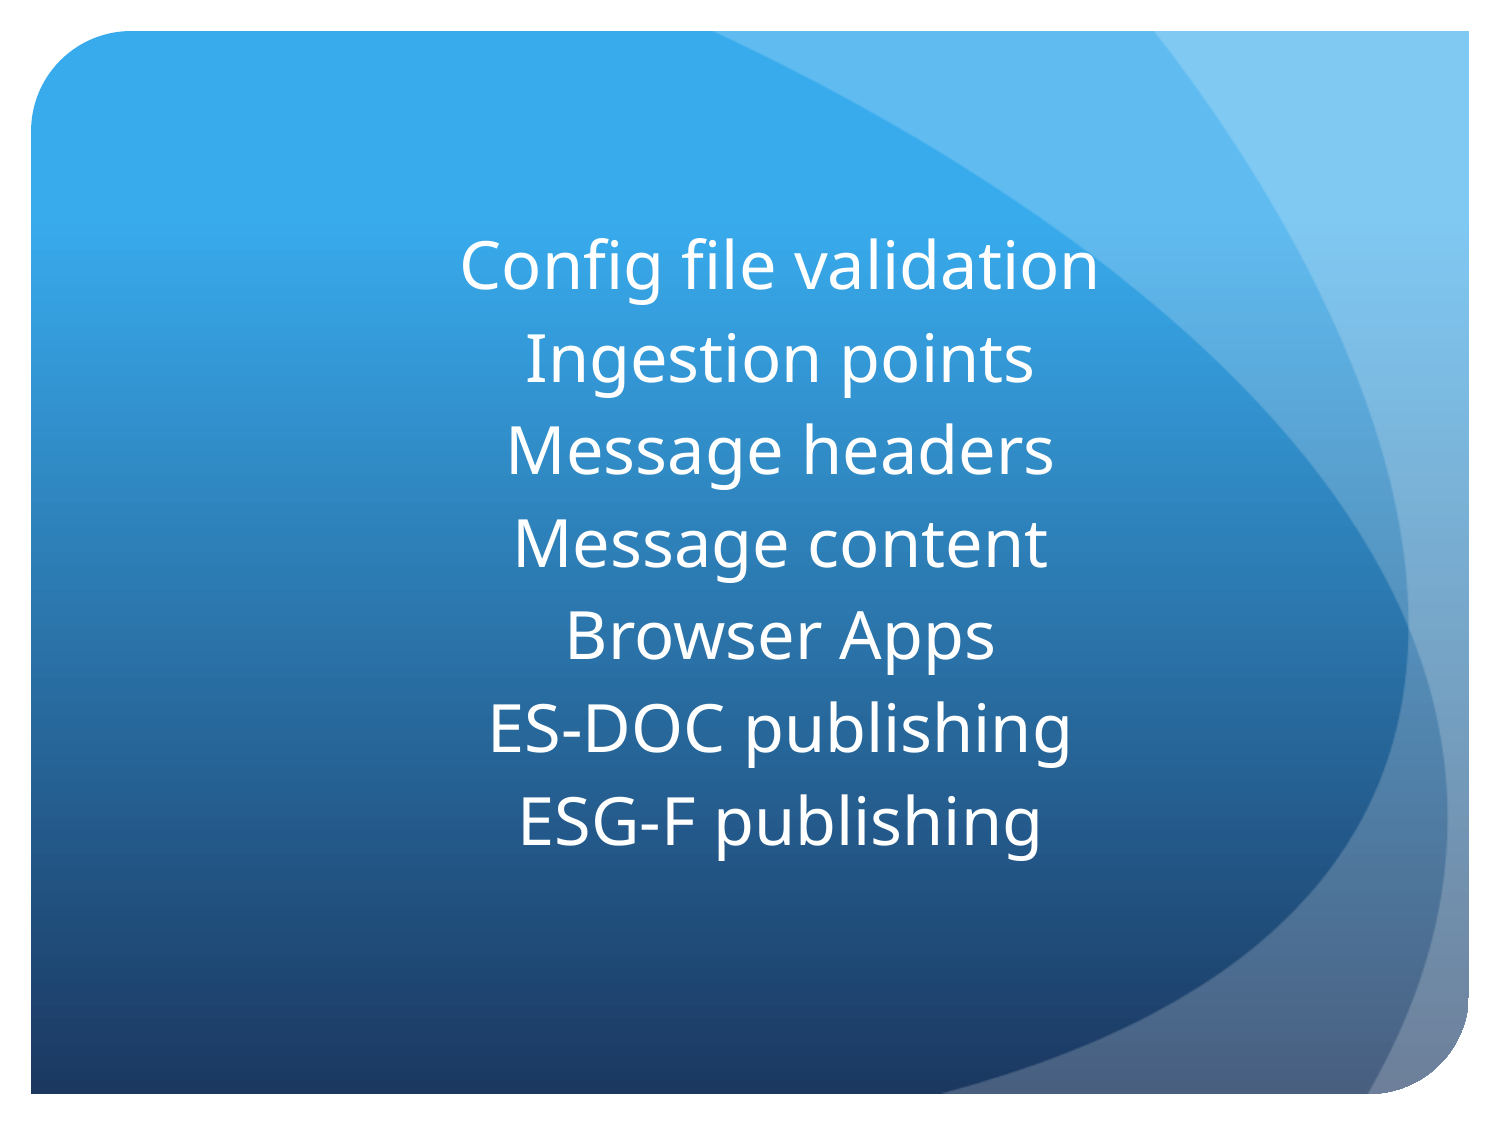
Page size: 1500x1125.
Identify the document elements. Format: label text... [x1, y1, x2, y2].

list Config file validation Ingestion points Message headers Message content Browser Apps ES-DOC publishing ESG-F publishing [127, 215, 1388, 877]
picture [24, 30, 1473, 1094]
